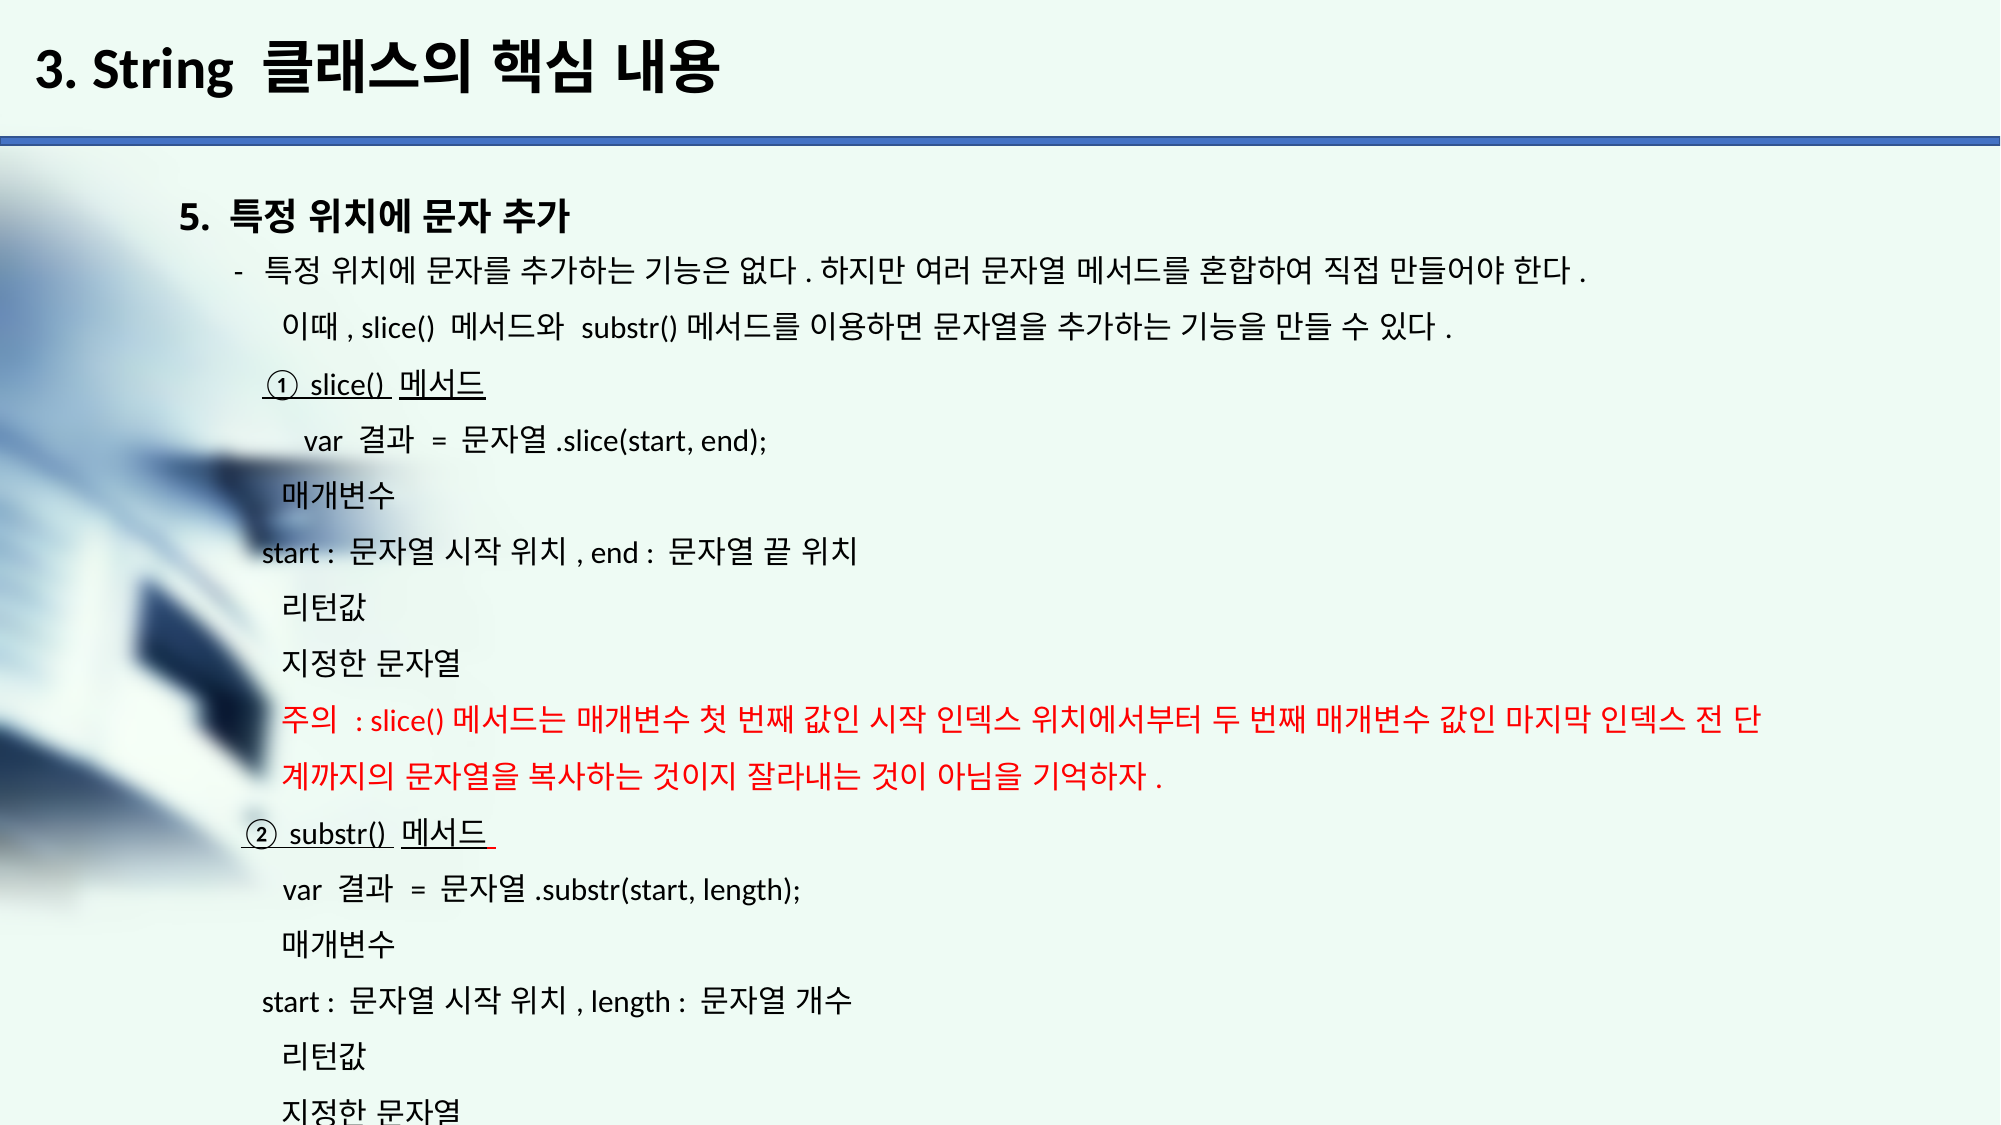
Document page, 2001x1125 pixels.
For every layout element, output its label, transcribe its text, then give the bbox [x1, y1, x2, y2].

picture [0, 0, 2000, 136]
text_box 5. 특정 위치에 문자 추가 [163, 162, 1839, 246]
picture [0, 146, 2000, 1125]
text_box - 특정 위치에 문자를 추가하는 기능은 없다.하지만 여러 문자열 메서드를 혼합하여 직접 만들어야 한다. 이때, slice() 메서드와 substr()메서드를 이용하면 문자열을 추가하는 기능을 만들 수 있다. ① slice() 메서드 var 결과 = 문자열.slice(start, end); 매개변수 start : 문자열 시작 위치, end : 문자열 끝 위치 리턴값 지정한 문자열 주의 : slice()메서드는 매개변수 첫 번째 값인 시작 인덱스 위치에서부터 두 번째 매개변수 값인 마지막 인덱스 전 단 계까지의 문자열을 복사하는 것이지 잘라내는 것이 아님을 기억하자. ② substr() 메서드 var 결과 = 문자열.substr(start, length); 매개변수 start : 문자열 시작 위치, length : 문자열 개수 리턴값 지정한 문자열 [198, 225, 1837, 1125]
title 3. String 클래스의 핵심 내용 [19, 14, 1745, 126]
